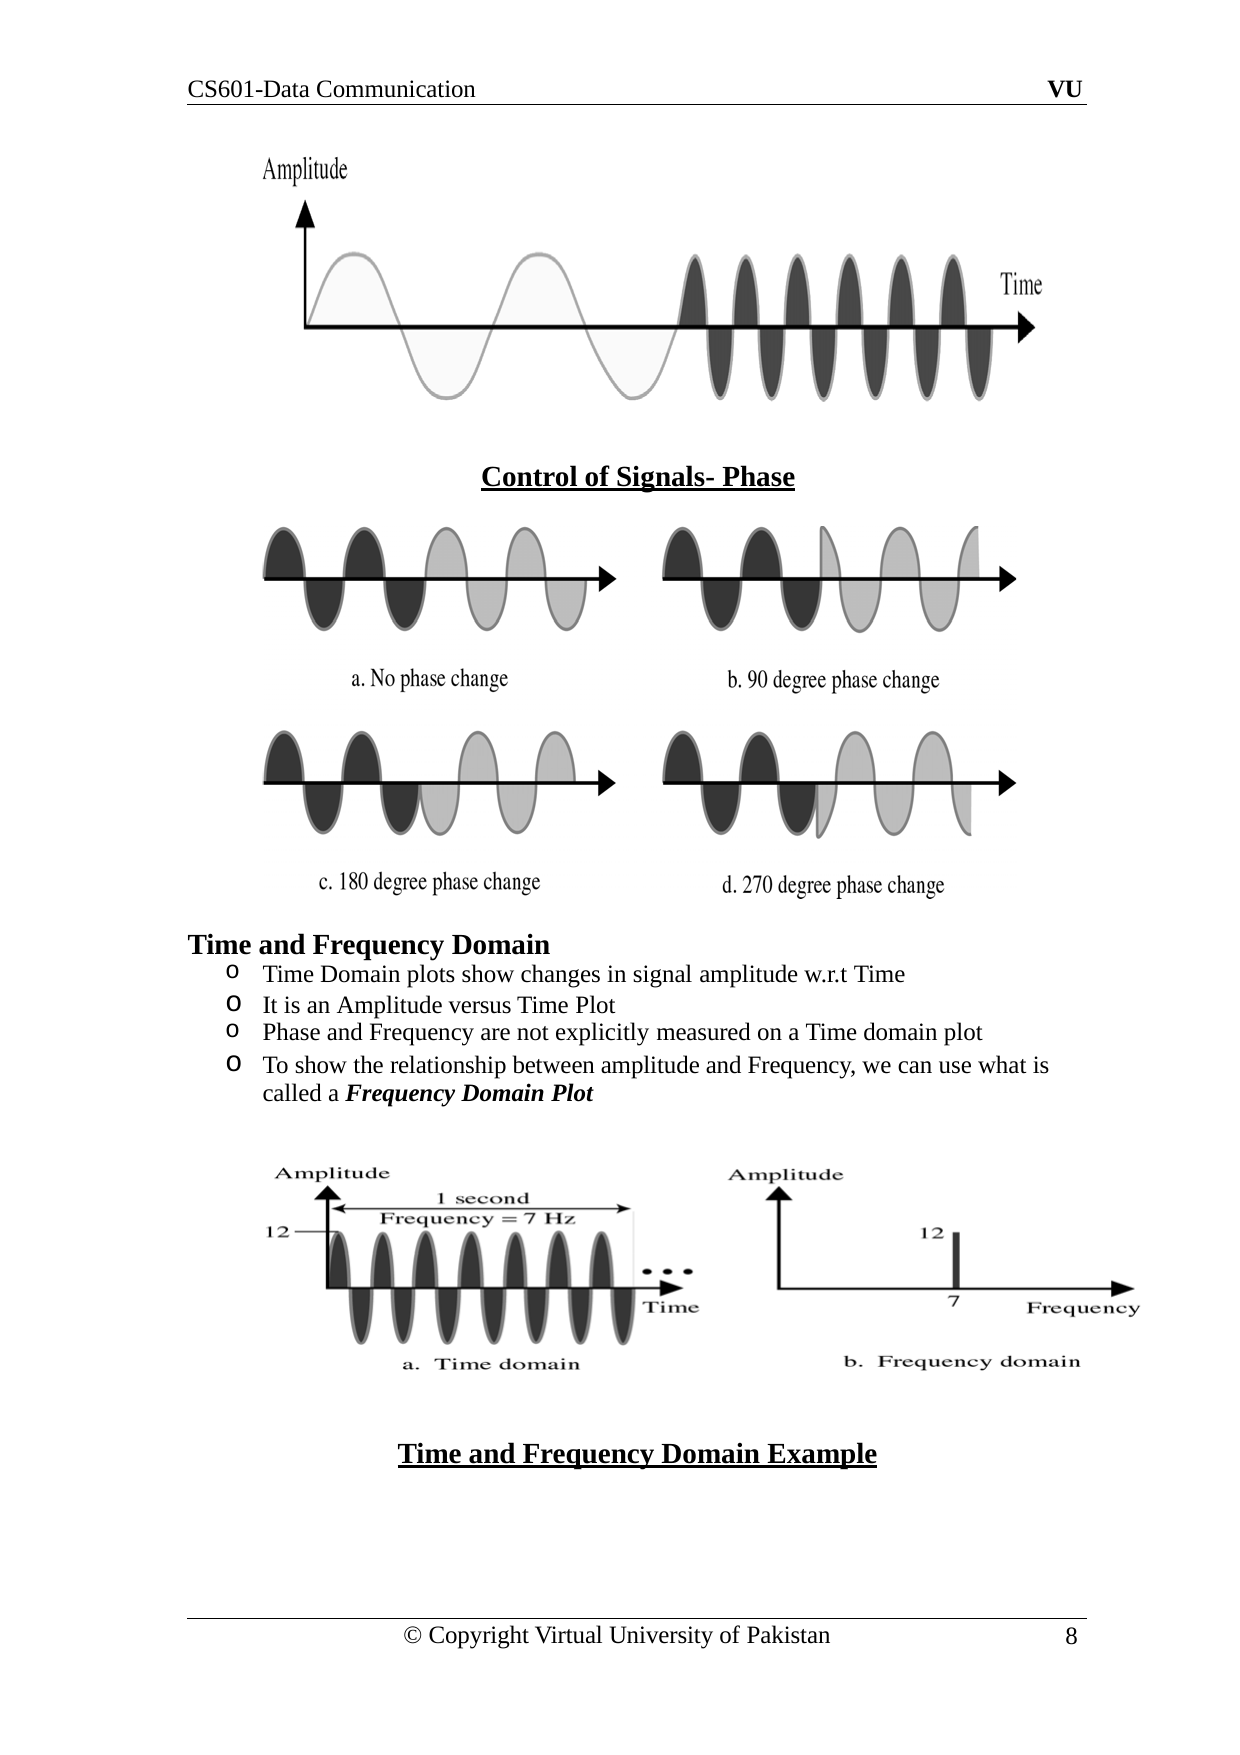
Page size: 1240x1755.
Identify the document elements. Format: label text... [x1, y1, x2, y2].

slide_number 8 [1048, 1621, 1095, 1755]
text_box CS601-Data Communication [185, 72, 481, 103]
footer © Copyright Virtual University of Pakistan [401, 1621, 840, 1755]
text_box [262, 1135, 1141, 1374]
text_box [262, 150, 1043, 402]
text_box VU [1045, 72, 1086, 103]
text_box Control of Signals- Phase [479, 457, 799, 493]
text_box Time and Frequency Domain Time Domain plots show changes in signal amplitude w.r.t Time It is an Amplitude versus Time Plot Phase and Frequency are not explicitly measured on a Time domain plot To show the relationship between amplitude and Frequency, we can use what is called a Frequency Domain Plot [185, 926, 1093, 1107]
text_box Time and Frequency Domain Example [395, 1434, 883, 1470]
text_box [262, 526, 1017, 899]
